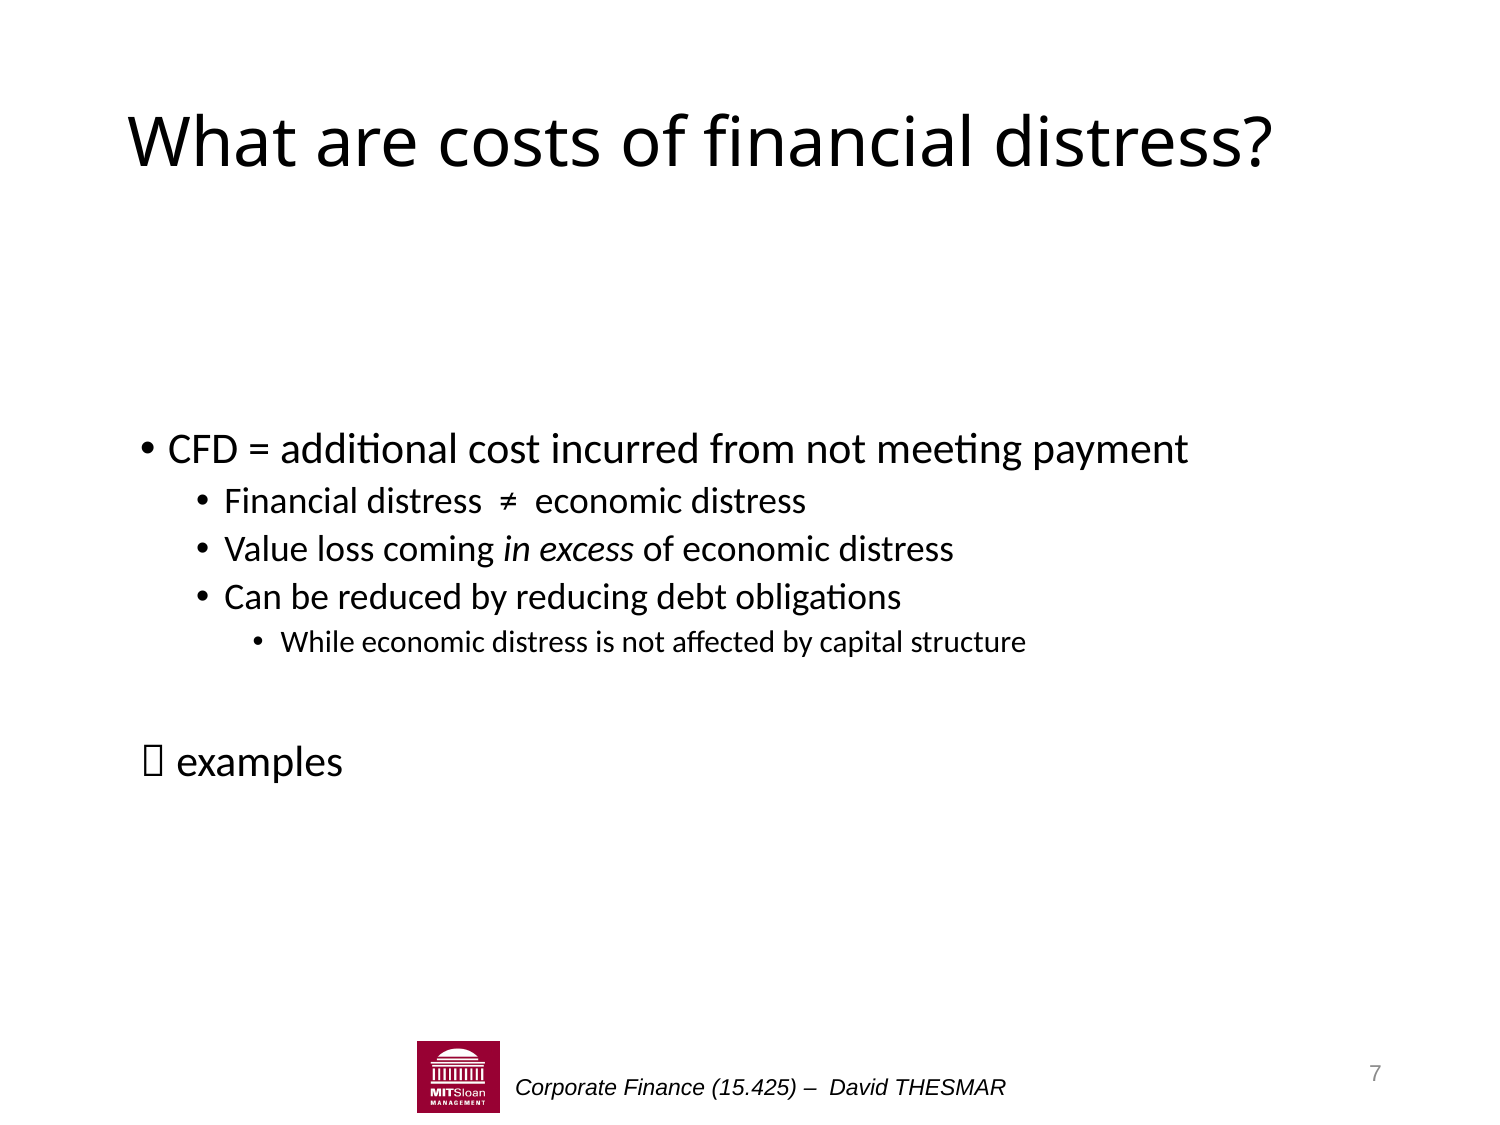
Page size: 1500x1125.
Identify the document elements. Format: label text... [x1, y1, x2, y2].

list CFD = additional cost incurred from not meeting payment Financial distress ≠ economic distress Value loss coming in excess of economic distress Can be reduced by reducing debt obligations While economic distress is not affected by capital structure  examples [125, 287, 1388, 1000]
picture [417, 1041, 500, 1113]
title What are costs of financial distress? [112, 50, 1388, 238]
slide_number 7 [1059, 1042, 1397, 1103]
